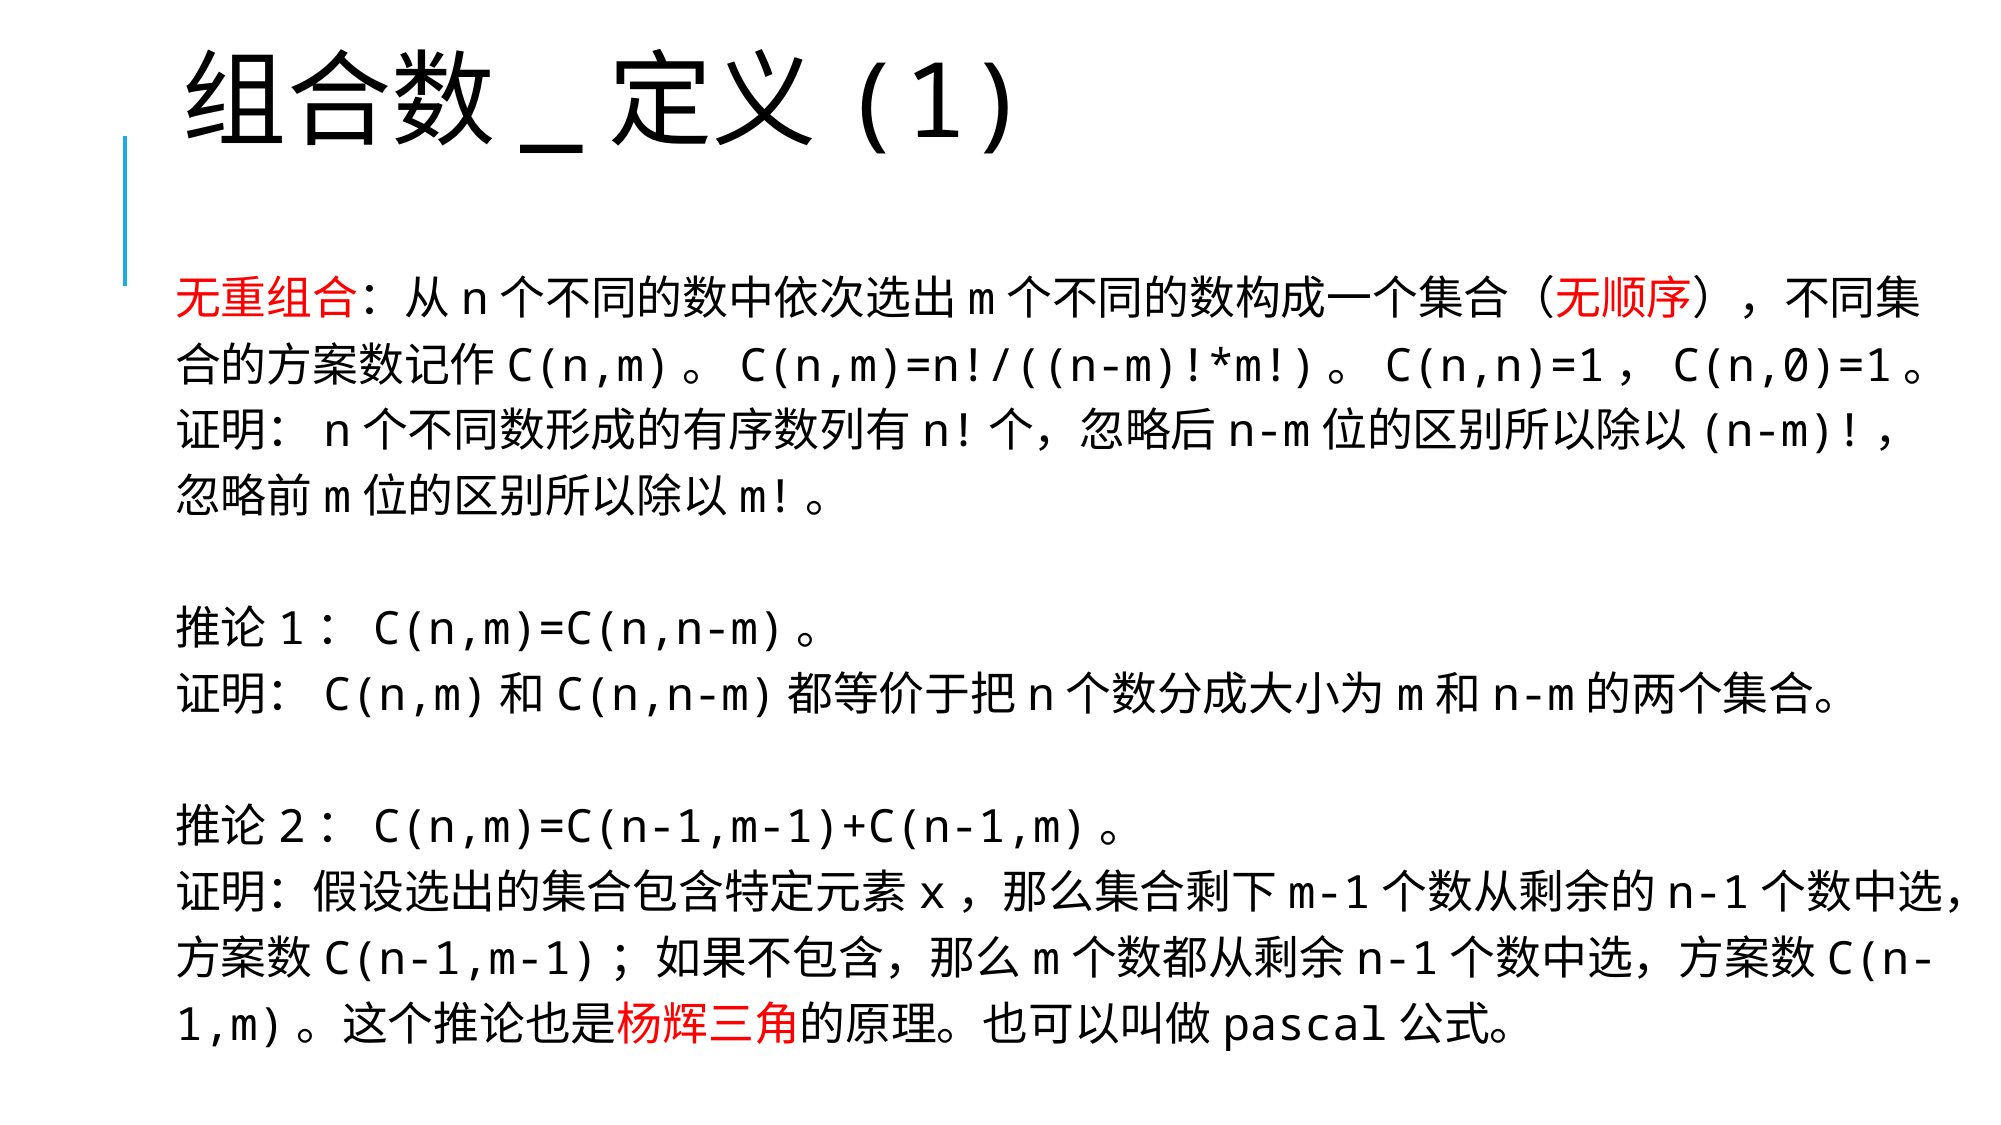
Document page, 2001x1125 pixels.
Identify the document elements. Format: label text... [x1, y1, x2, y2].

list 无重组合：从n个不同的数中依次选出m个不同的数构成一个集合（无顺序），不同集合的方案数记作C(n,m)。C(n,m)=n!/((n-m)!*m!)。C(n,n)=1，C(n,0)=1。 证明：n个不同数形成的有序数列有n!个，忽略后n-m位的区别所以除以(n-m)!，忽略前m位的区别所以除以m!。 推论1：C(n,m)=C(n,n-m)。 证明：C(n,m)和C(n,n-m)都等价于把n个数分成大小为m和n-m的两个集合。 推论2：C(n,m)=C(n-1,m-1)+C(n-1,m)。 证明：假设选出的集合包含特定元素x，那么集合剩下m-1个数从剩余的n-1个数中选，方案数C(n-1,m-1)；如果不包含，那么m个数都从剩余n-1个数中选，方案数C(n-1,m)。这个推论也是杨辉三角的原理。也可以叫做pascal公式。 [168, 250, 1961, 1107]
title 组合数_定义(1) [168, 45, 1961, 170]
